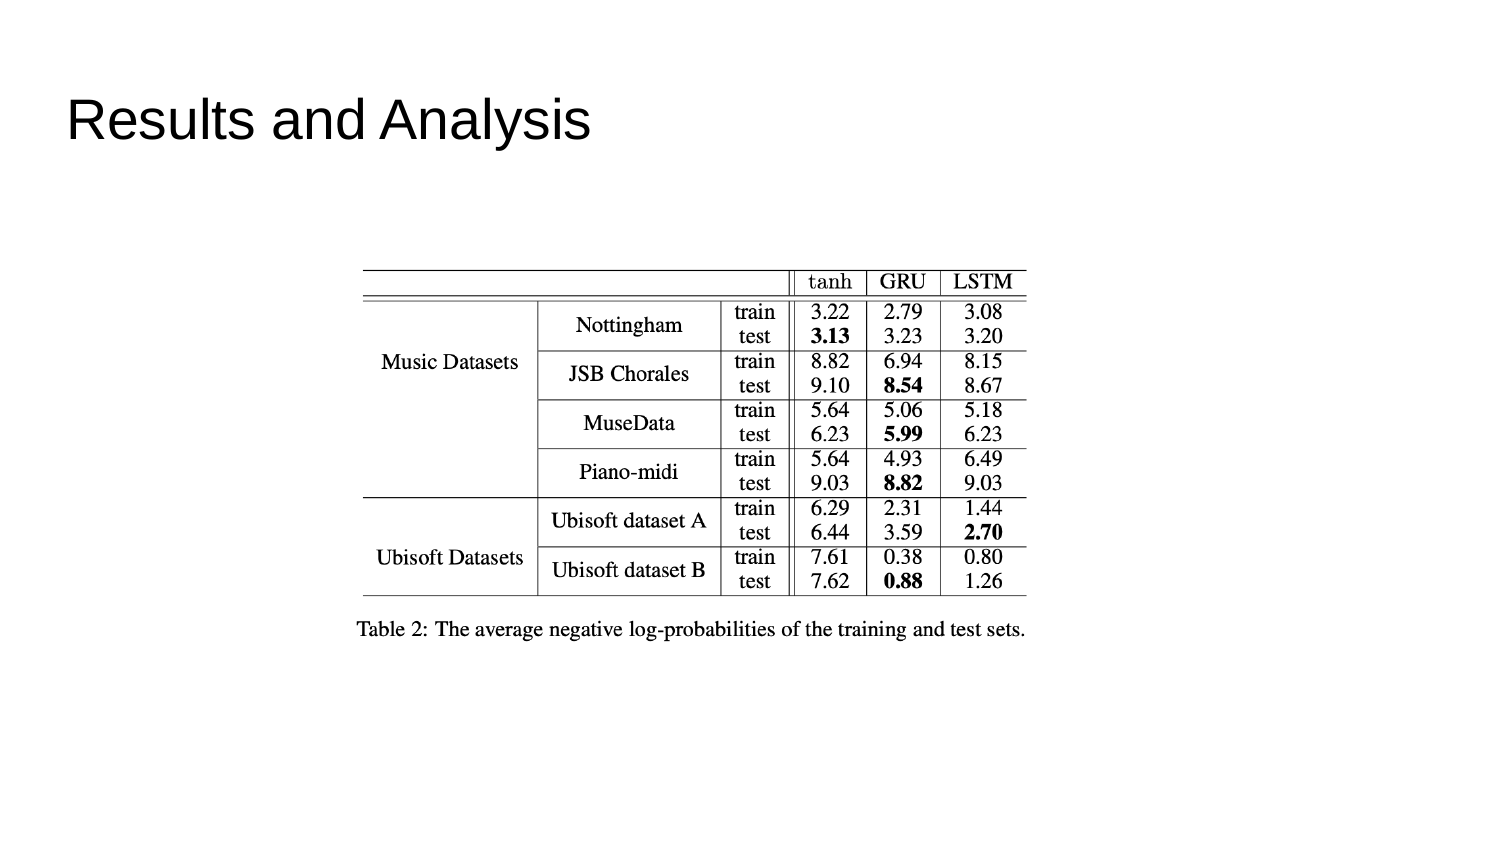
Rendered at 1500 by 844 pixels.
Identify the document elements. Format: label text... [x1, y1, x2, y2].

picture [303, 246, 1071, 661]
title Results and Analysis [51, 72, 1449, 167]
